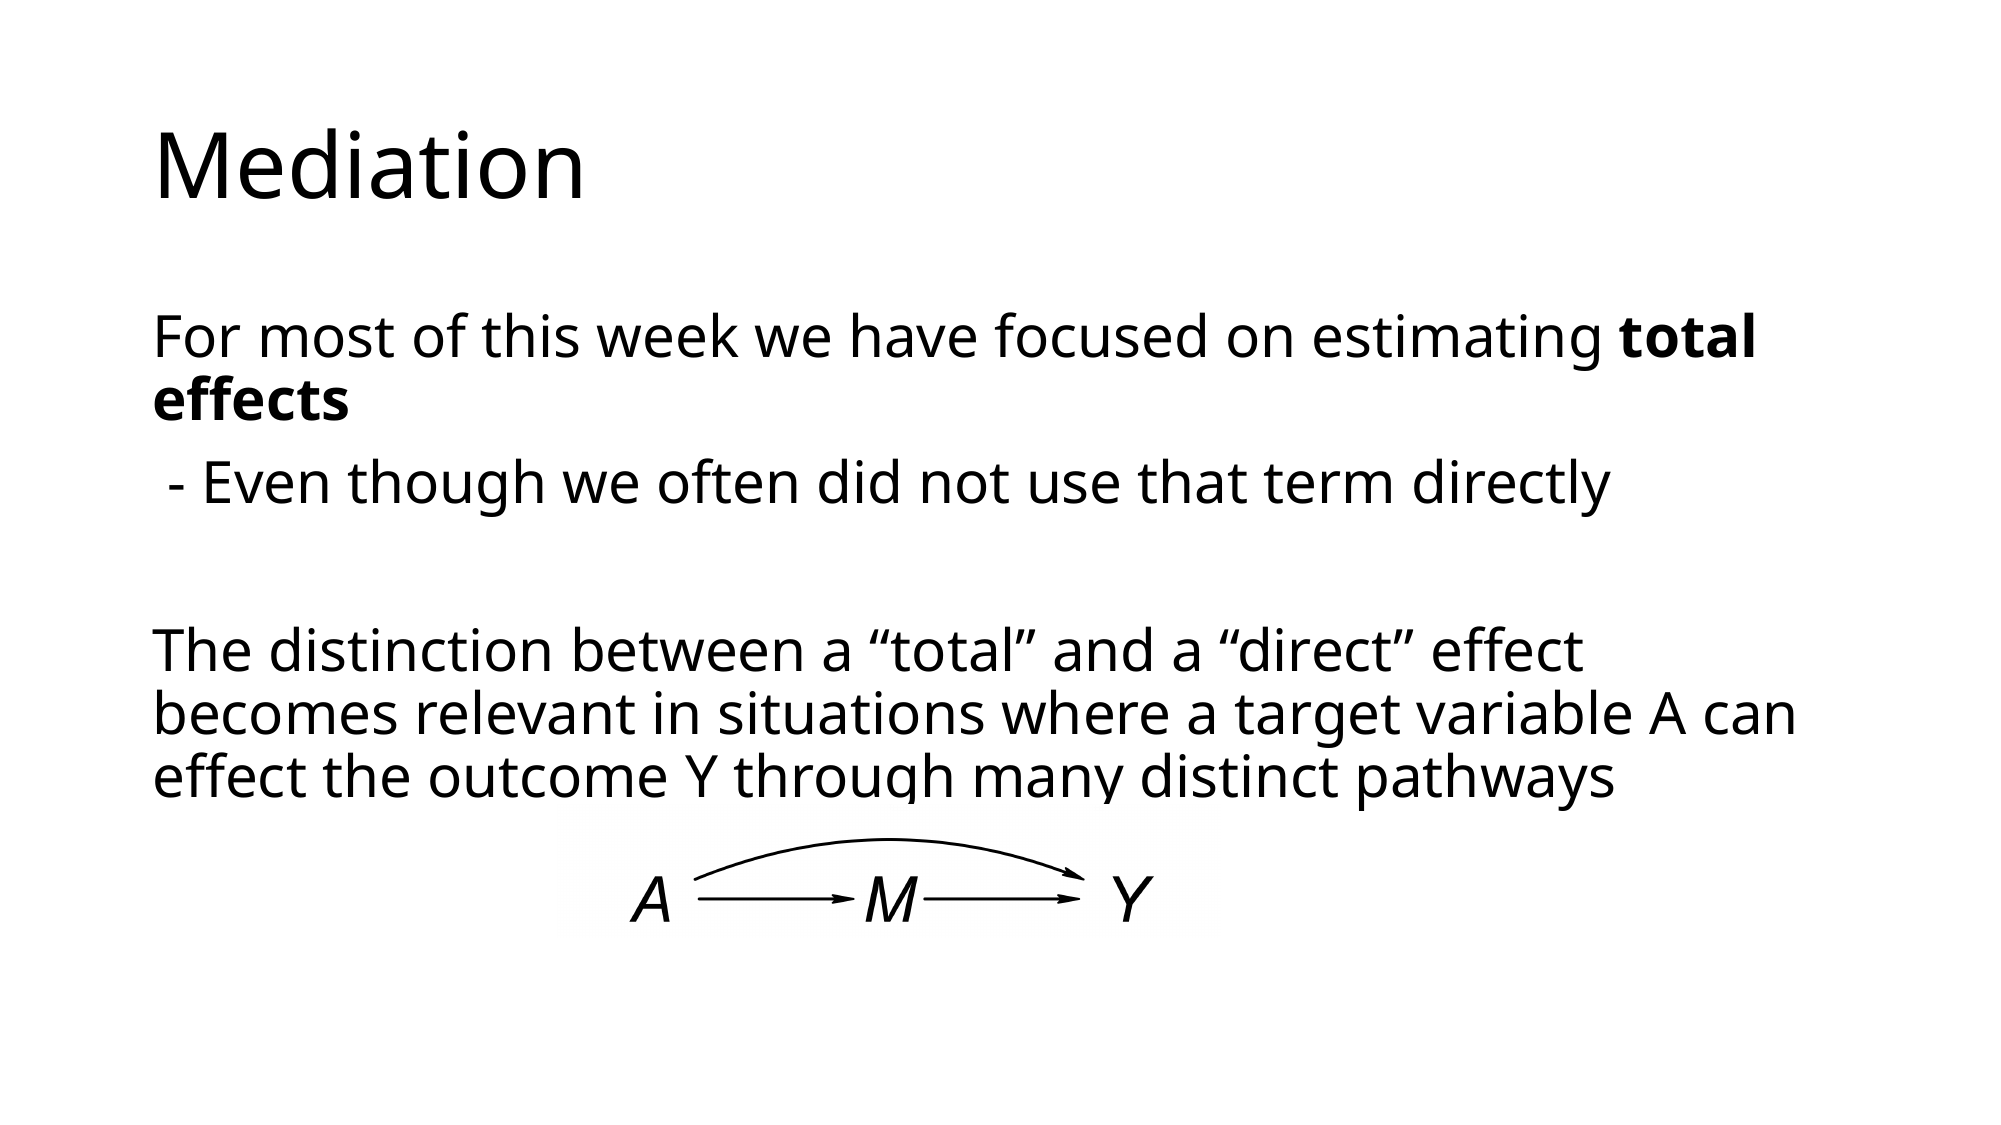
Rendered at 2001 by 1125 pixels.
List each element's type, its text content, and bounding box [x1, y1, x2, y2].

list For most of this week we have focused on estimating total effects - Even though we often did not use that term directly The distinction between a “total” and a “direct” effect becomes relevant in situations where a target variable A can effect the outcome Y through many distinct pathways [137, 299, 1863, 1014]
picture [557, 803, 1222, 939]
title Mediation [137, 59, 1863, 278]
